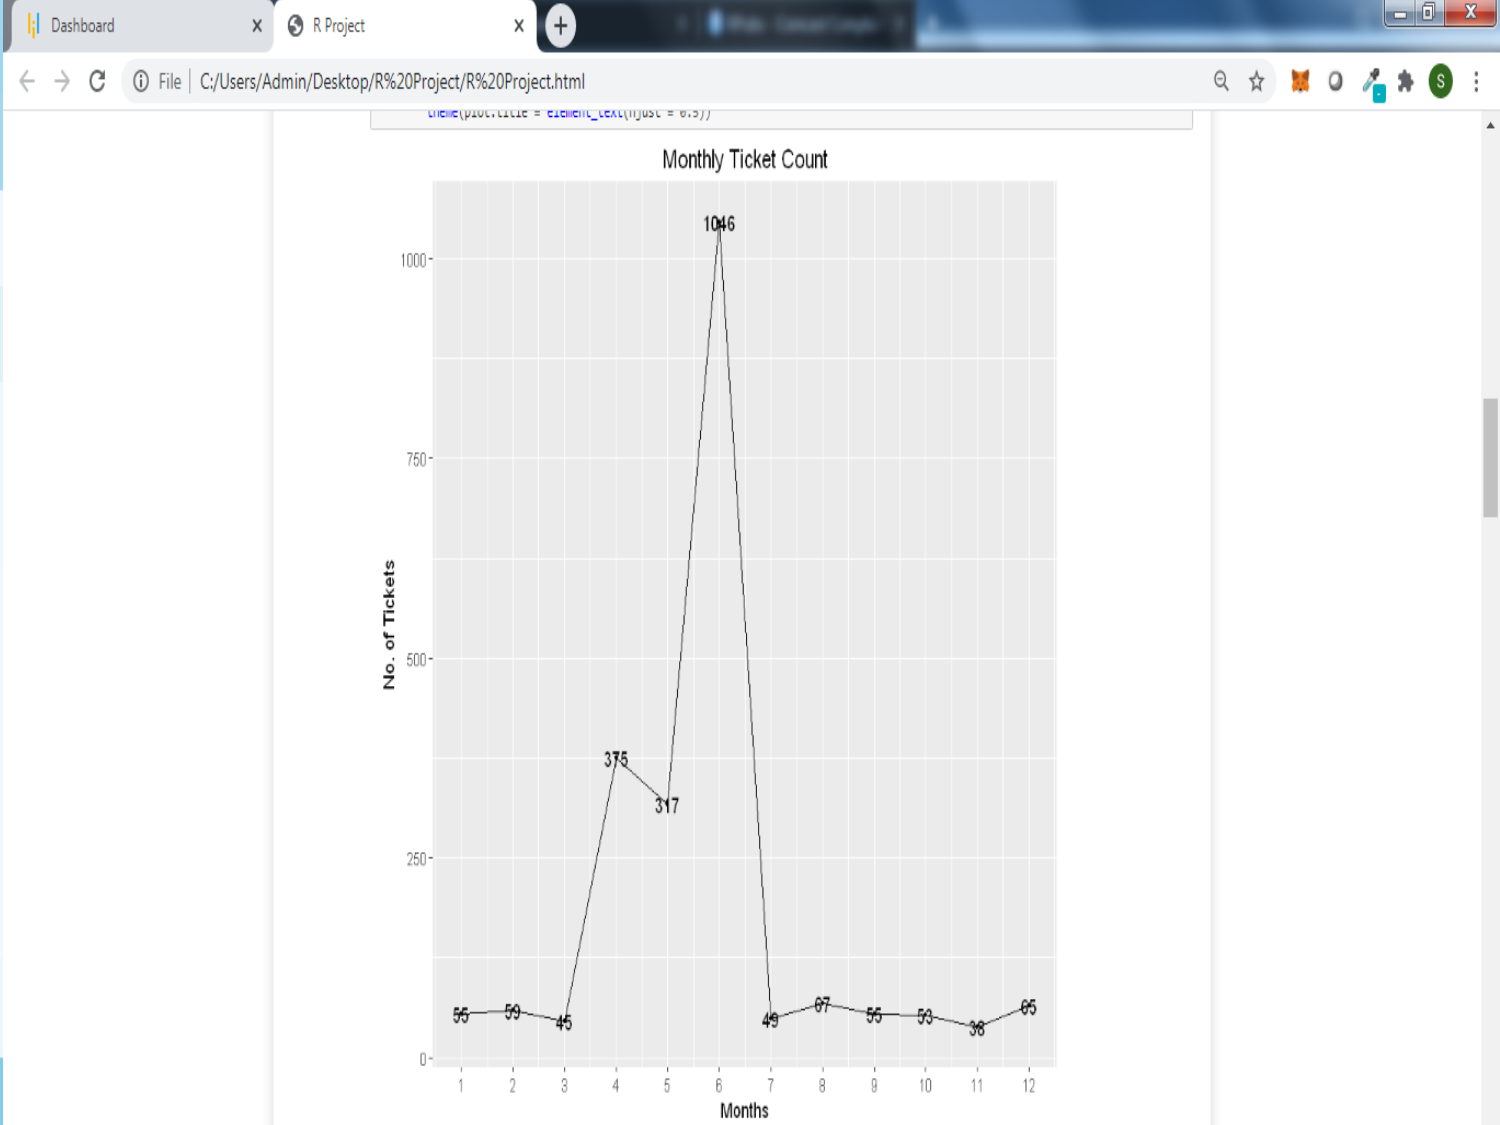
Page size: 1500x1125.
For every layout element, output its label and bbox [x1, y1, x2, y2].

list [3, 0, 1500, 1125]
